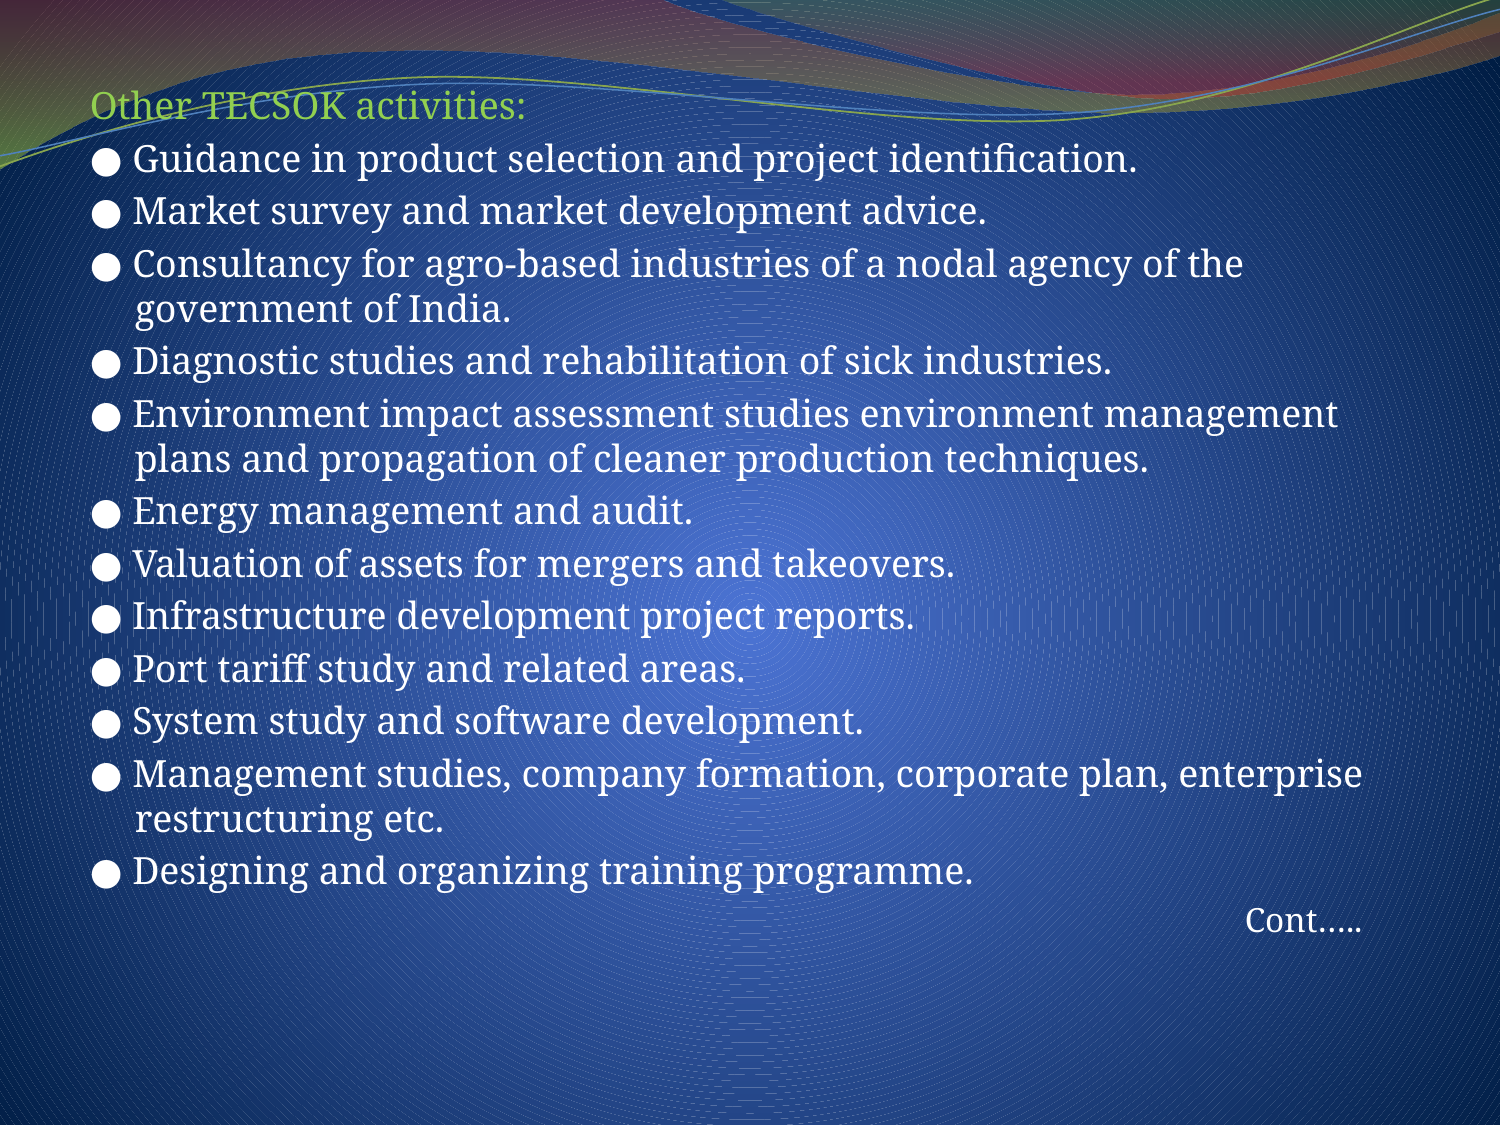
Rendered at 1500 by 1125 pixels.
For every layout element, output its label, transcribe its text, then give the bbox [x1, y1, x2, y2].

list Other TECSOK activities: ● Guidance in product selection and project identification. ● Market survey and market development advice. ● Consultancy for agro-based industries of a nodal agency of the government of India. ● Diagnostic studies and rehabilitation of sick industries. ● Environment impact assessment studies environment management plans and propagation of cleaner production techniques. ● Energy management and audit. ● Valuation of assets for mergers and takeovers. ● Infrastructure development project reports. ● Port tariff study and related areas. ● System study and software development. ● Management studies, company formation, corporate plan, enterprise restructuring etc. ● Designing and organizing training programme. Cont….. [75, 75, 1425, 1038]
